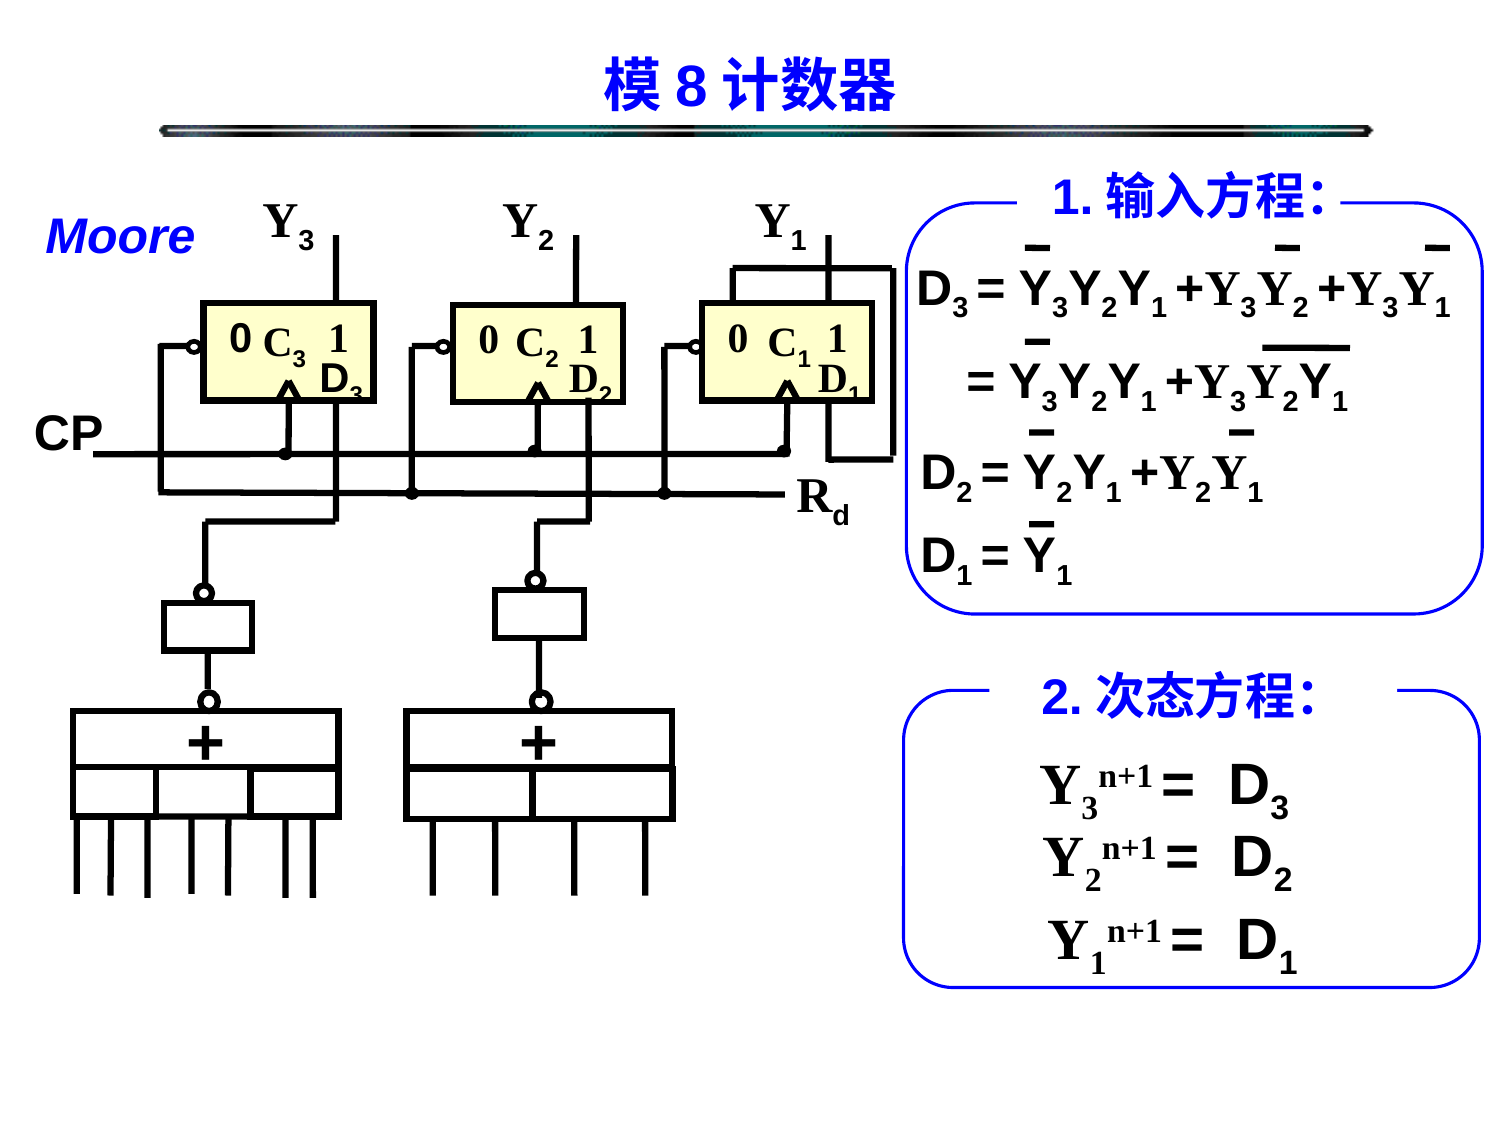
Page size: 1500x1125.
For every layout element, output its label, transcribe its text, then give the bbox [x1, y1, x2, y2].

picture [159, 125, 1377, 138]
text_box 模8计数器 [0, 40, 1500, 126]
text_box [887, 156, 1500, 615]
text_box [903, 656, 1480, 988]
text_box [18, 180, 909, 961]
